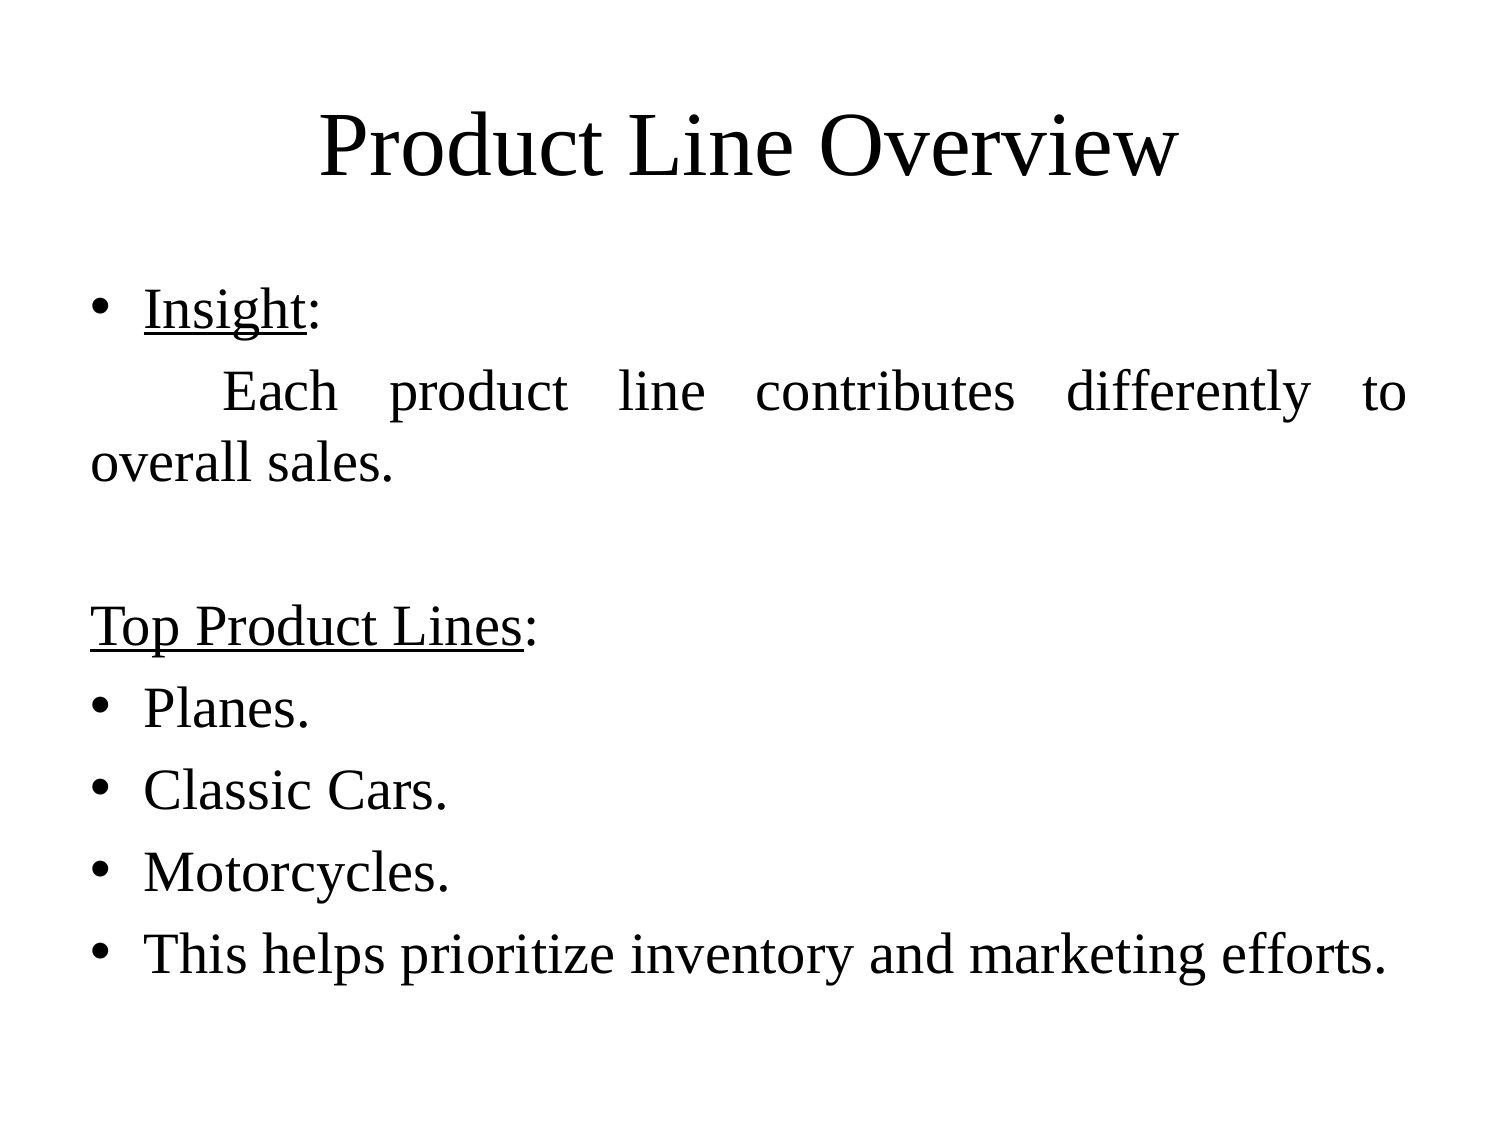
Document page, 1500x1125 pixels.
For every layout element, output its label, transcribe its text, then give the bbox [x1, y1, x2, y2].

list Insight: Each product line contributes differently to overall sales. Top Product Lines: Planes. Classic Cars. Motorcycles. This helps prioritize inventory and marketing efforts. [75, 262, 1425, 1005]
title Product Line Overview [75, 45, 1425, 233]
